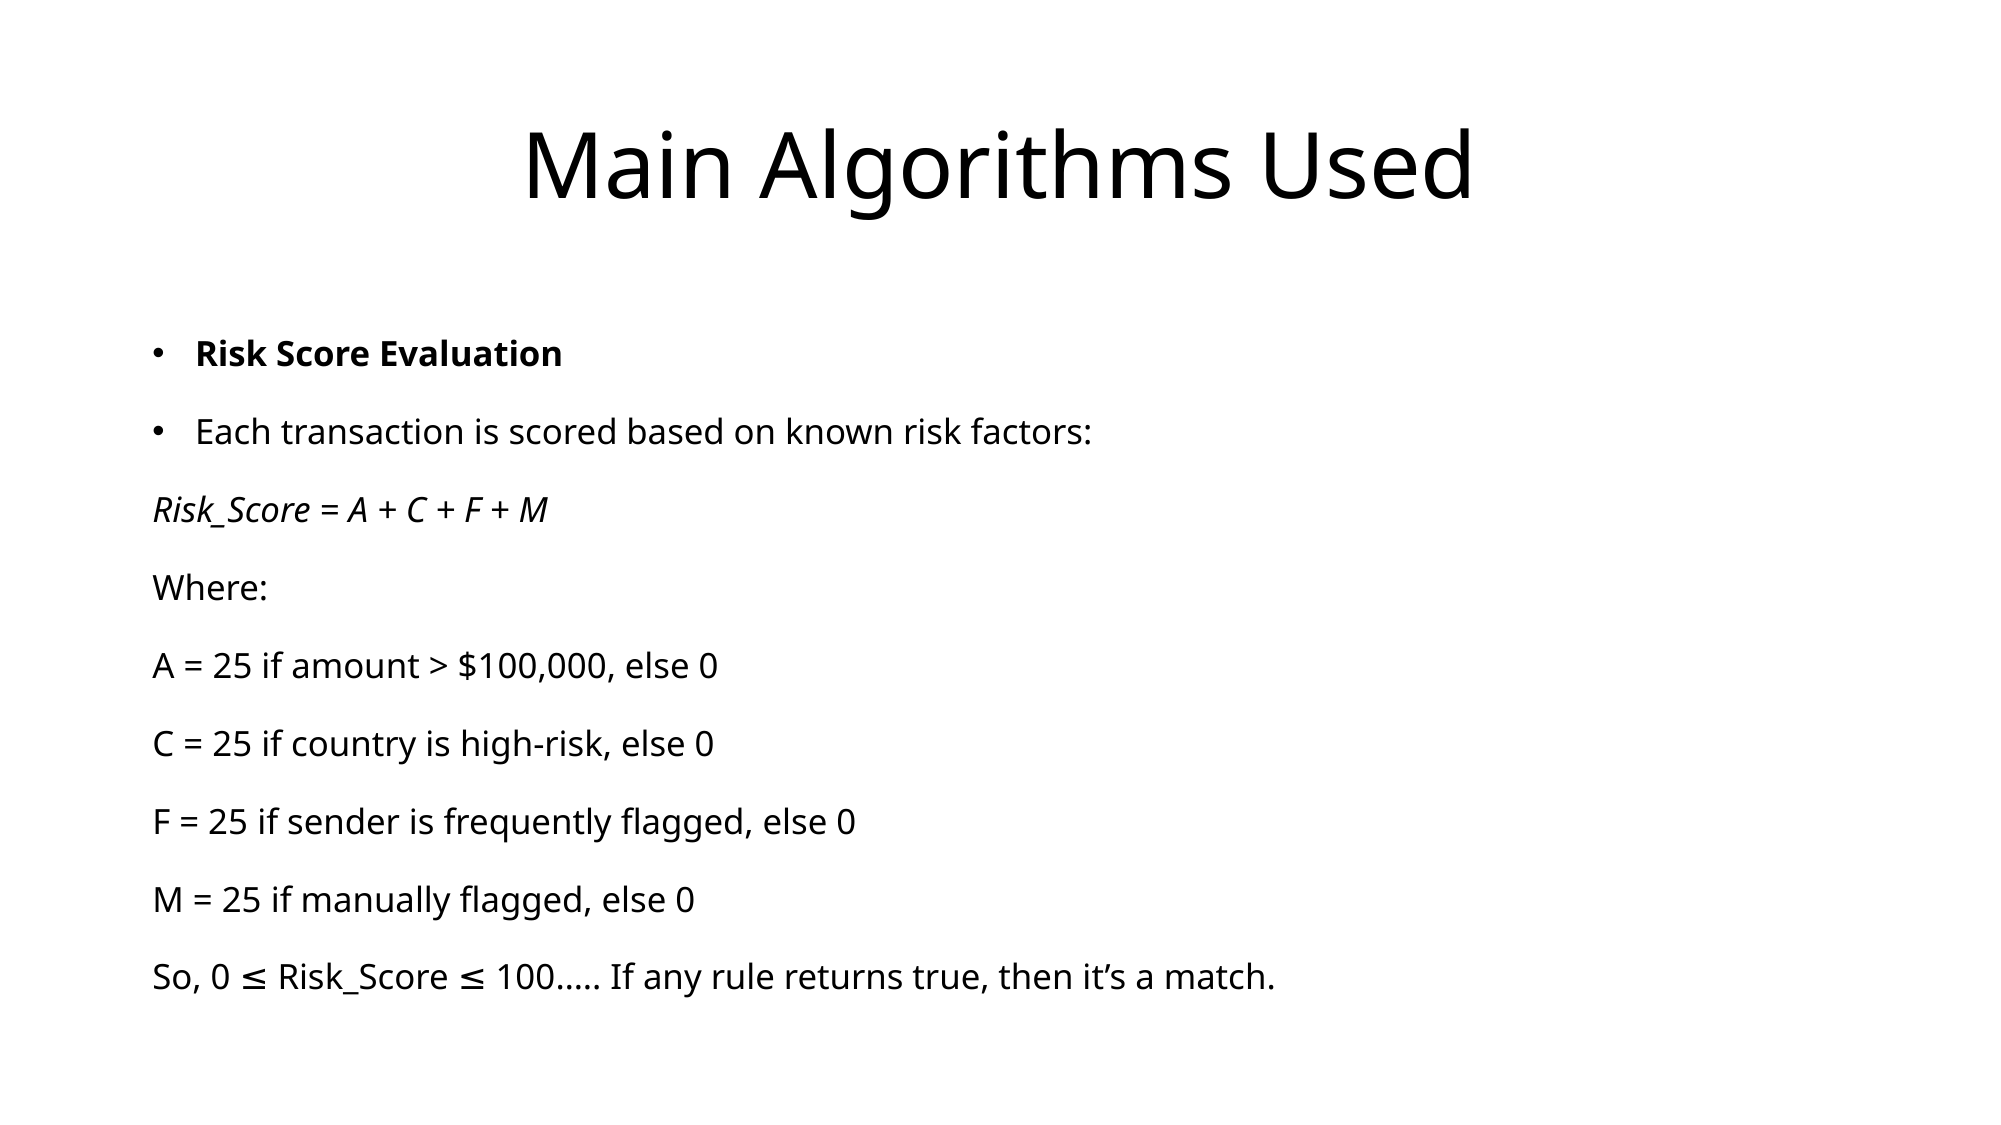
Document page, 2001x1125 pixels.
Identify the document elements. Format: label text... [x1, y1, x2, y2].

list Risk Score Evaluation Each transaction is scored based on known risk factors: Risk_Score = A + C + F + M Where: A = 25 if amount > $100,000, else 0 C = 25 if country is high-risk, else 0 F = 25 if sender is frequently flagged, else 0 M = 25 if manually flagged, else 0 So, 0 ≤ Risk_Score ≤ 100….. If any rule returns true, then it’s a match. [137, 299, 1863, 1014]
title Main Algorithms Used [137, 59, 1863, 278]
